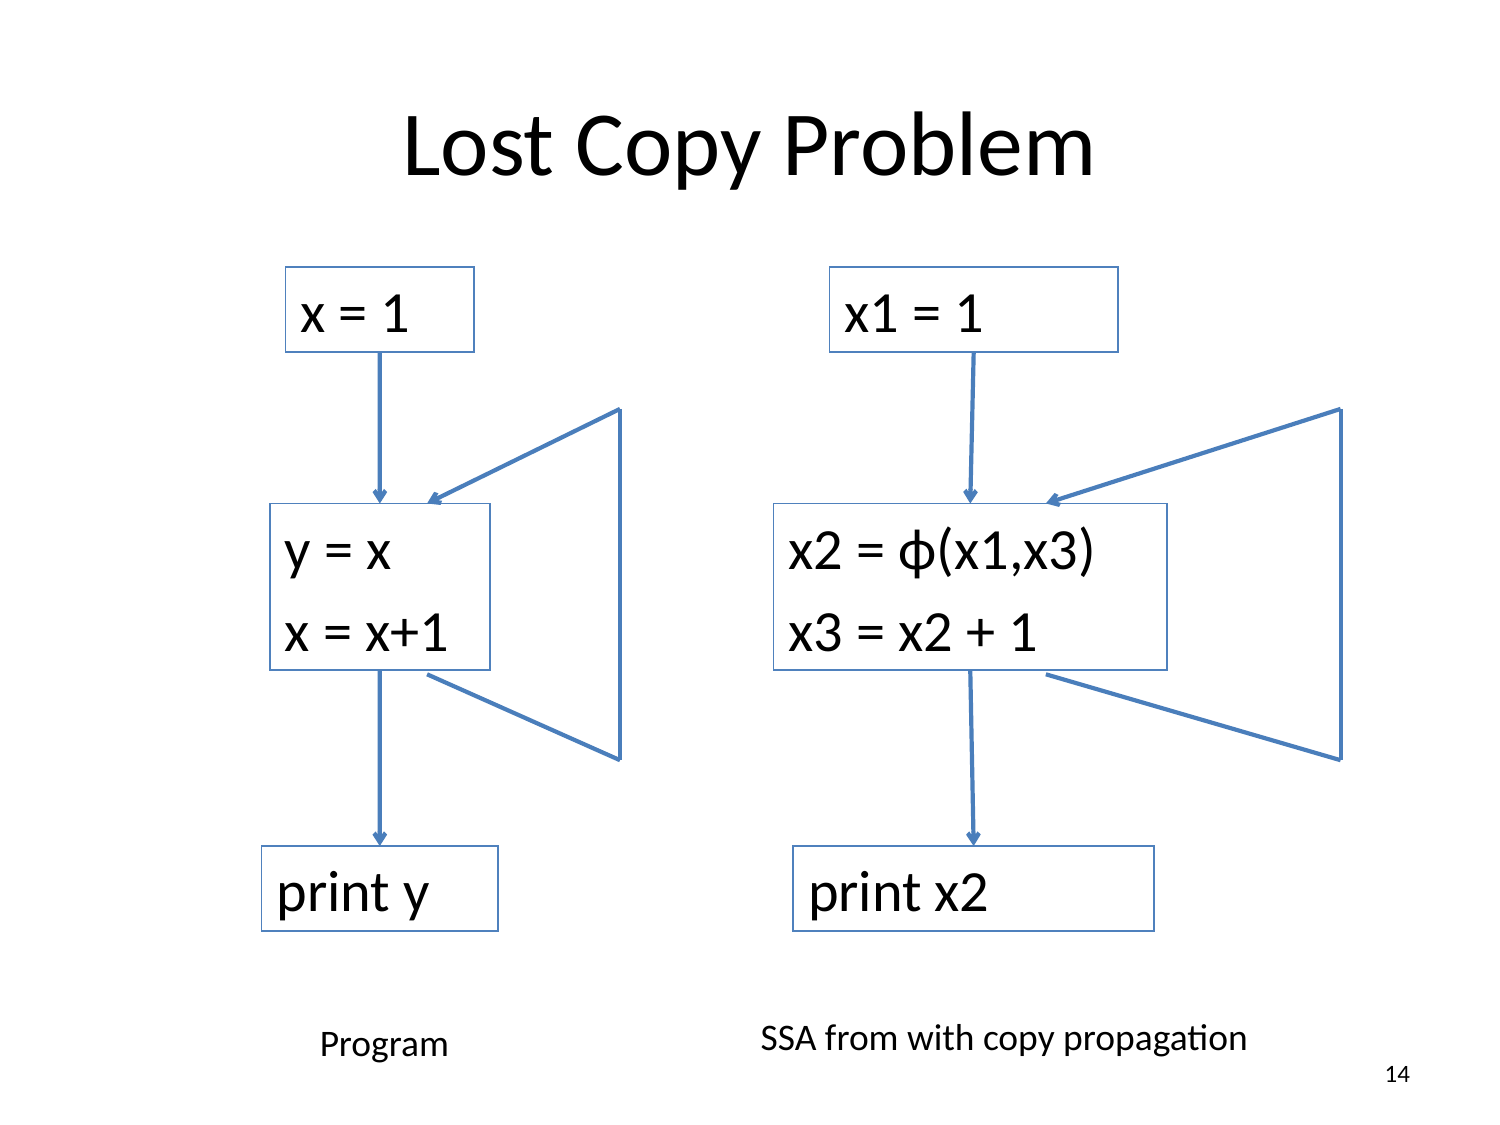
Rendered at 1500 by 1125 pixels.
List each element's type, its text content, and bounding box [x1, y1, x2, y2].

slide_number 14 [1074, 1042, 1425, 1103]
title Lost Copy Problem [75, 45, 1425, 233]
text_box SSA from with copy propagation [745, 1006, 1264, 1066]
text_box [261, 266, 621, 932]
text_box Program [305, 1011, 465, 1072]
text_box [773, 266, 1341, 932]
